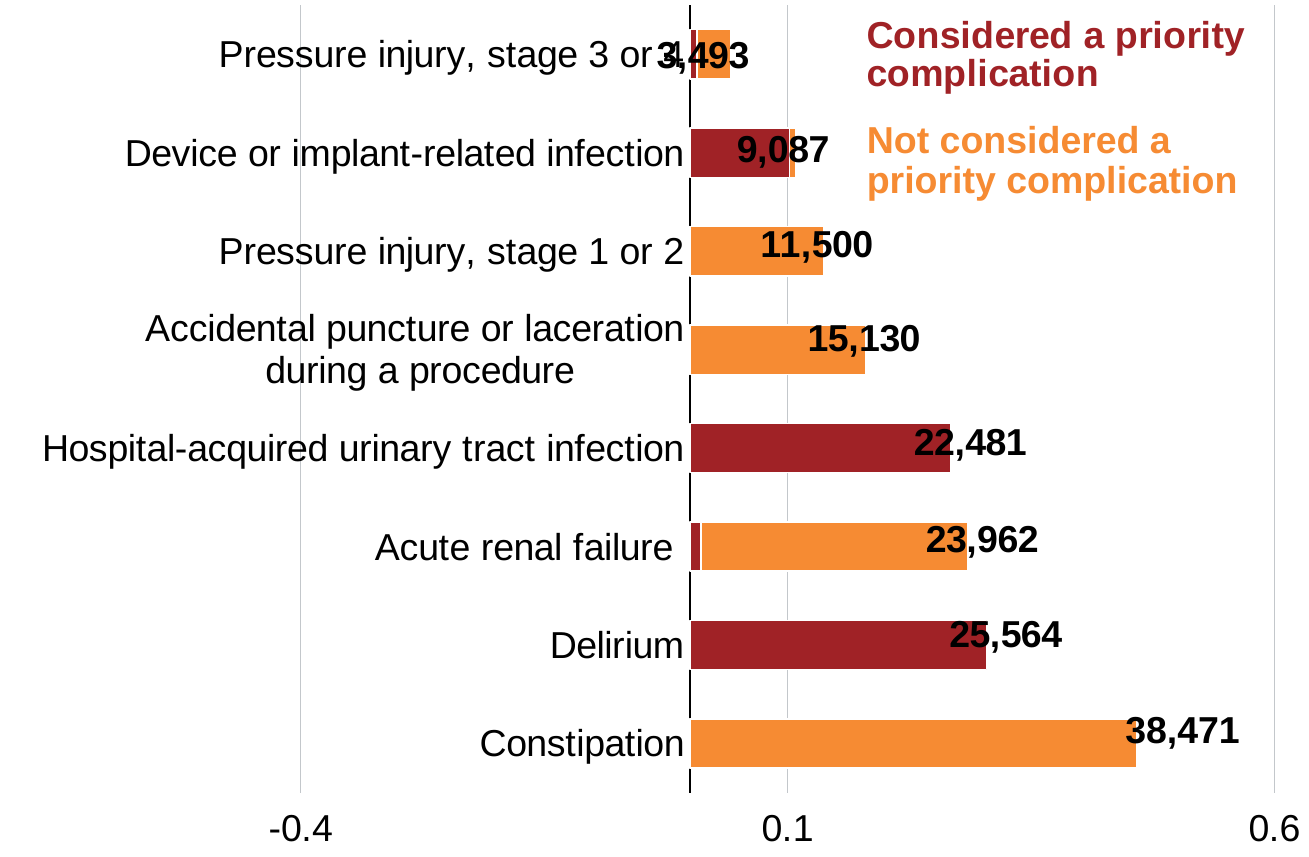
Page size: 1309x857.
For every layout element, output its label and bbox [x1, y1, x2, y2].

chart [0, 0, 1309, 857]
